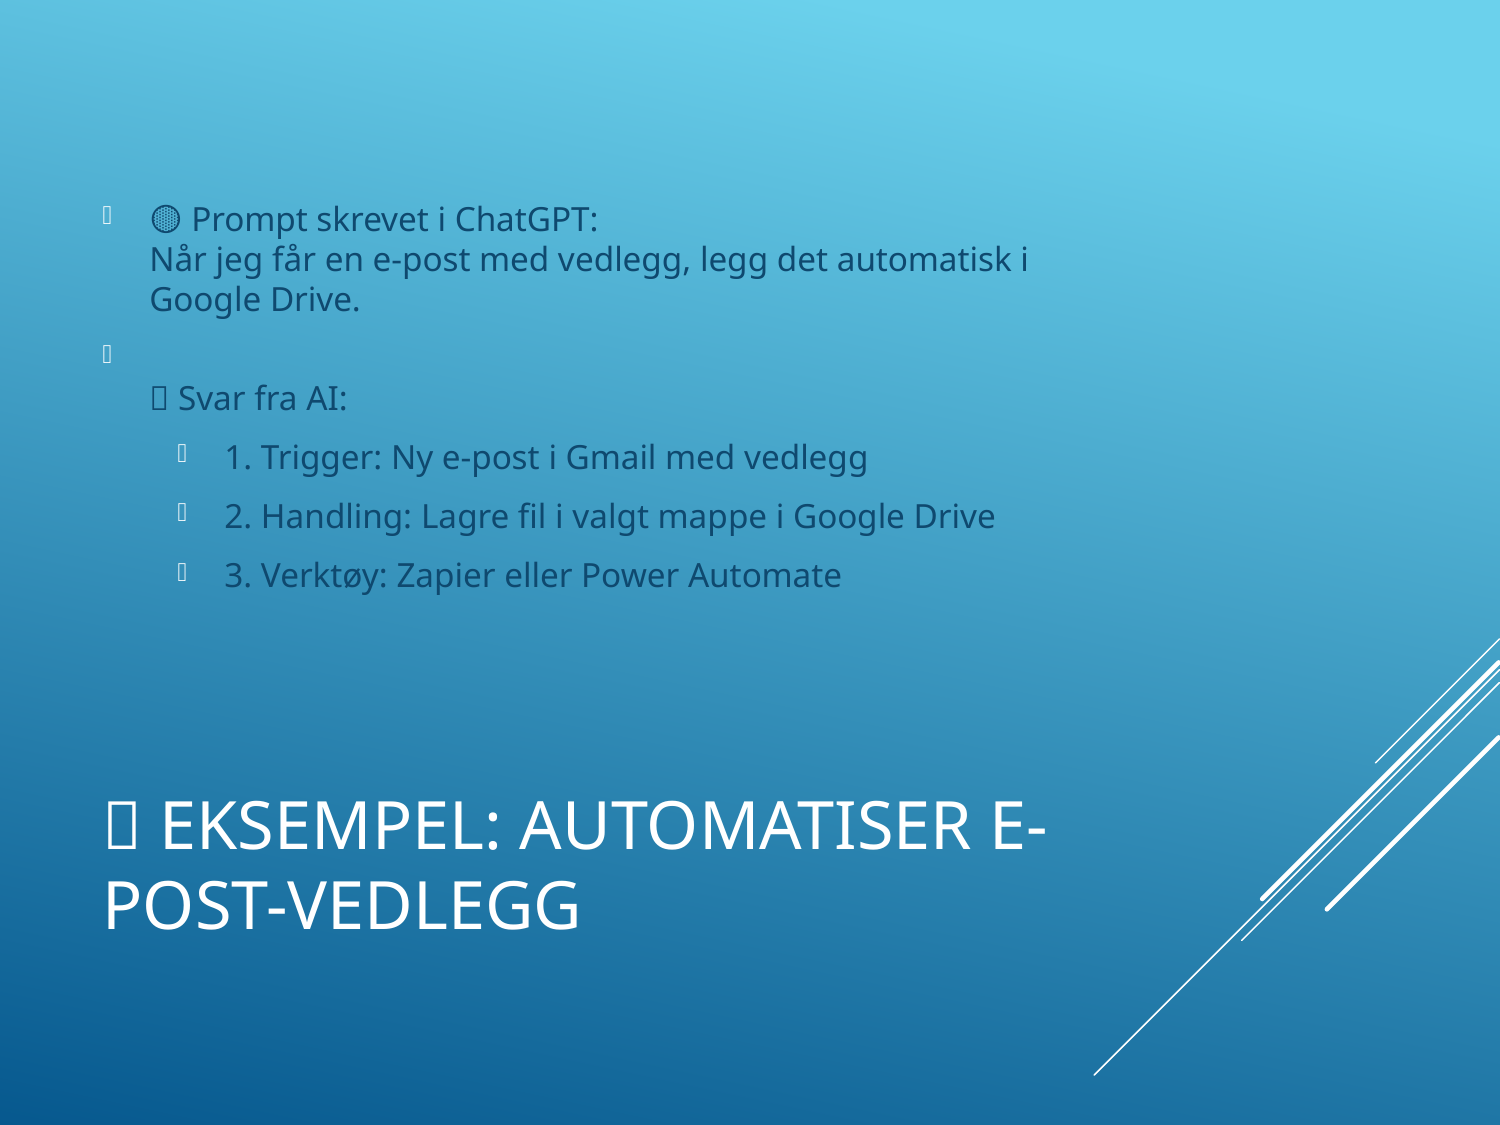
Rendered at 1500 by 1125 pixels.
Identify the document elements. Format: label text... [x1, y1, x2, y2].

title 🔁 Eksempel: Automatiser e-post-vedlegg [87, 737, 1163, 988]
list 🟡 Prompt skrevet i ChatGPT: Når jeg får en e-post med vedlegg, legg det automatisk i Google Drive. 🔵 Svar fra AI: 1. Trigger: Ny e-post i Gmail med vedlegg 2. Handling: Lagre fil i valgt mappe i Google Drive 3. Verktøy: Zapier eller Power Automate [87, 87, 1163, 706]
